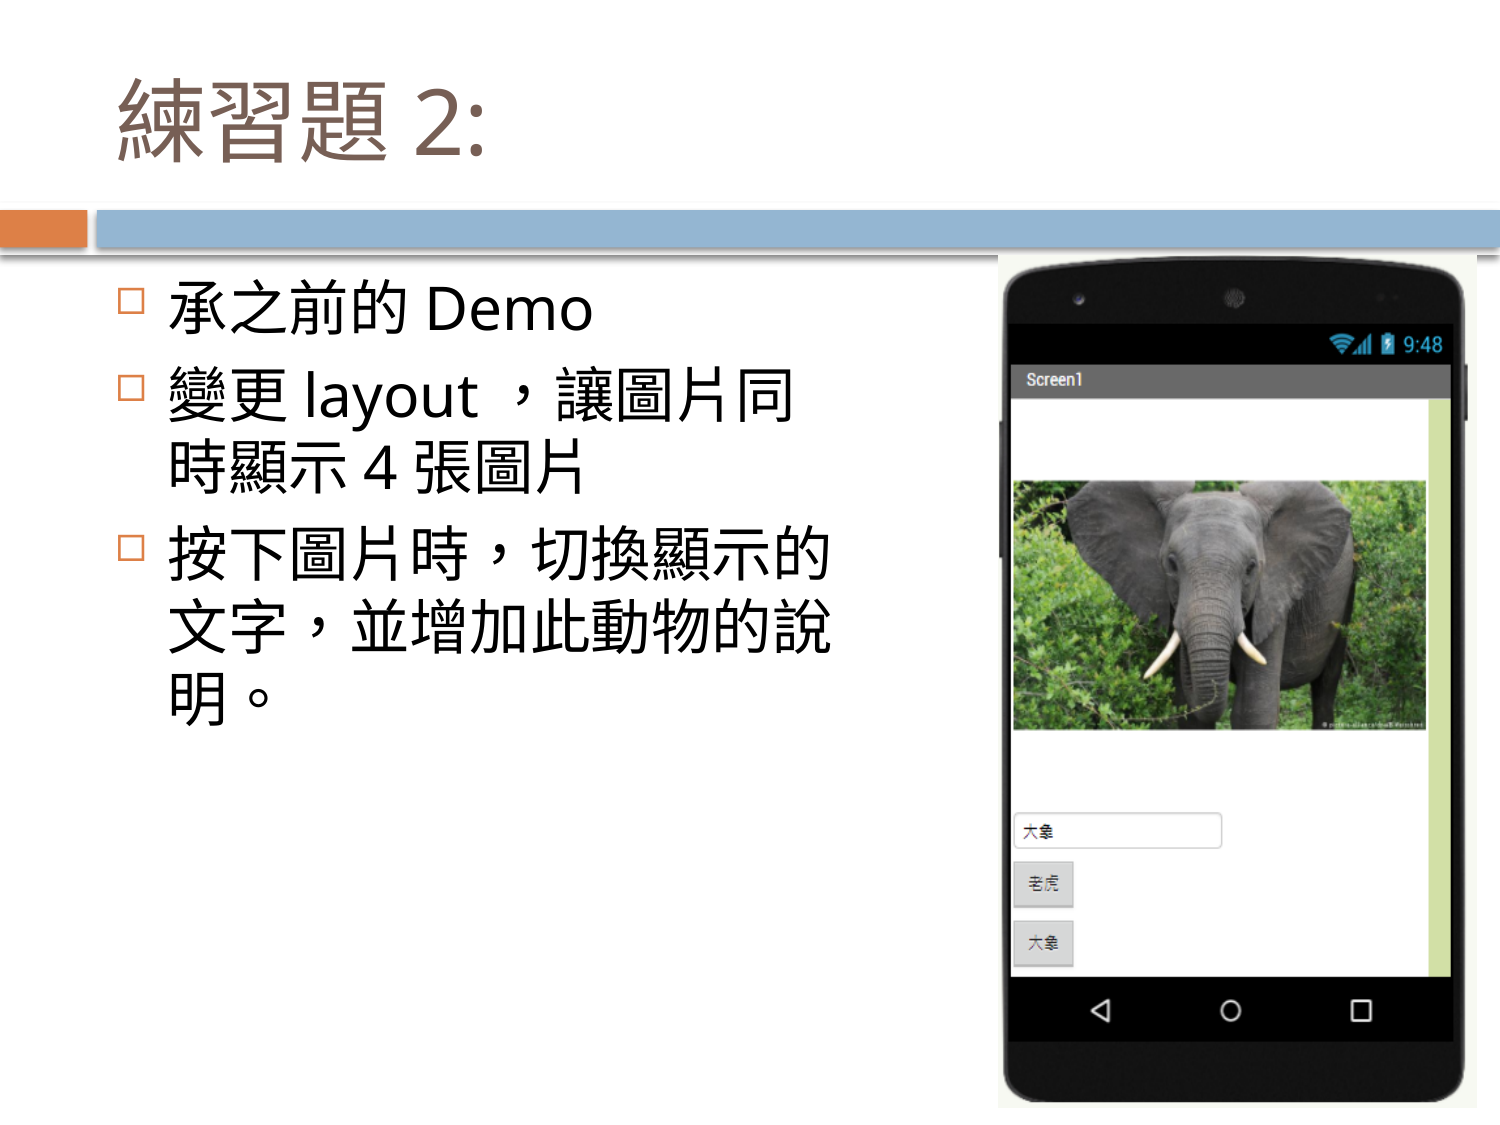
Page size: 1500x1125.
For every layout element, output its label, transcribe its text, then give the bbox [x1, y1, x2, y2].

picture [997, 254, 1478, 1108]
title 練習題2: [100, 37, 1438, 200]
list 承之前的Demo 變更layout，讓圖片同時顯示4張圖片 按下圖片時，切換顯示的文字，並增加此動物的說明。 [100, 262, 869, 1000]
